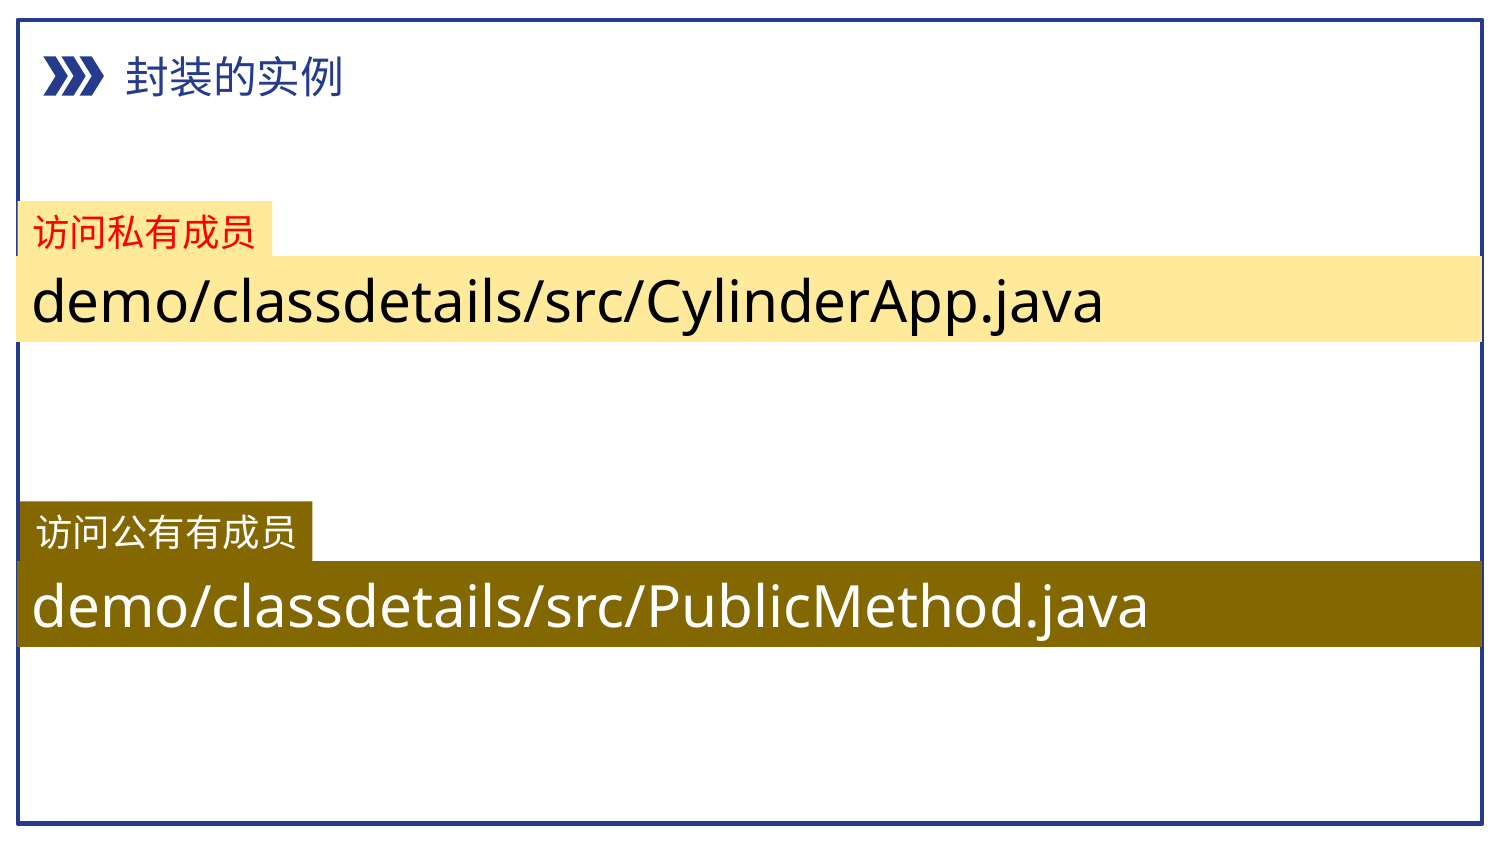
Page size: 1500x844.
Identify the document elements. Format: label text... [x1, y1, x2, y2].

text_box [16, 18, 1484, 826]
text_box 访问私有成员 [17, 201, 273, 261]
text_box demo/classdetails/src/PublicMethod.java [17, 561, 1482, 647]
text_box demo/classdetails/src/CylinderApp.java [16, 256, 1482, 342]
text_box 访问公有有成员 [20, 501, 313, 562]
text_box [43, 41, 362, 111]
